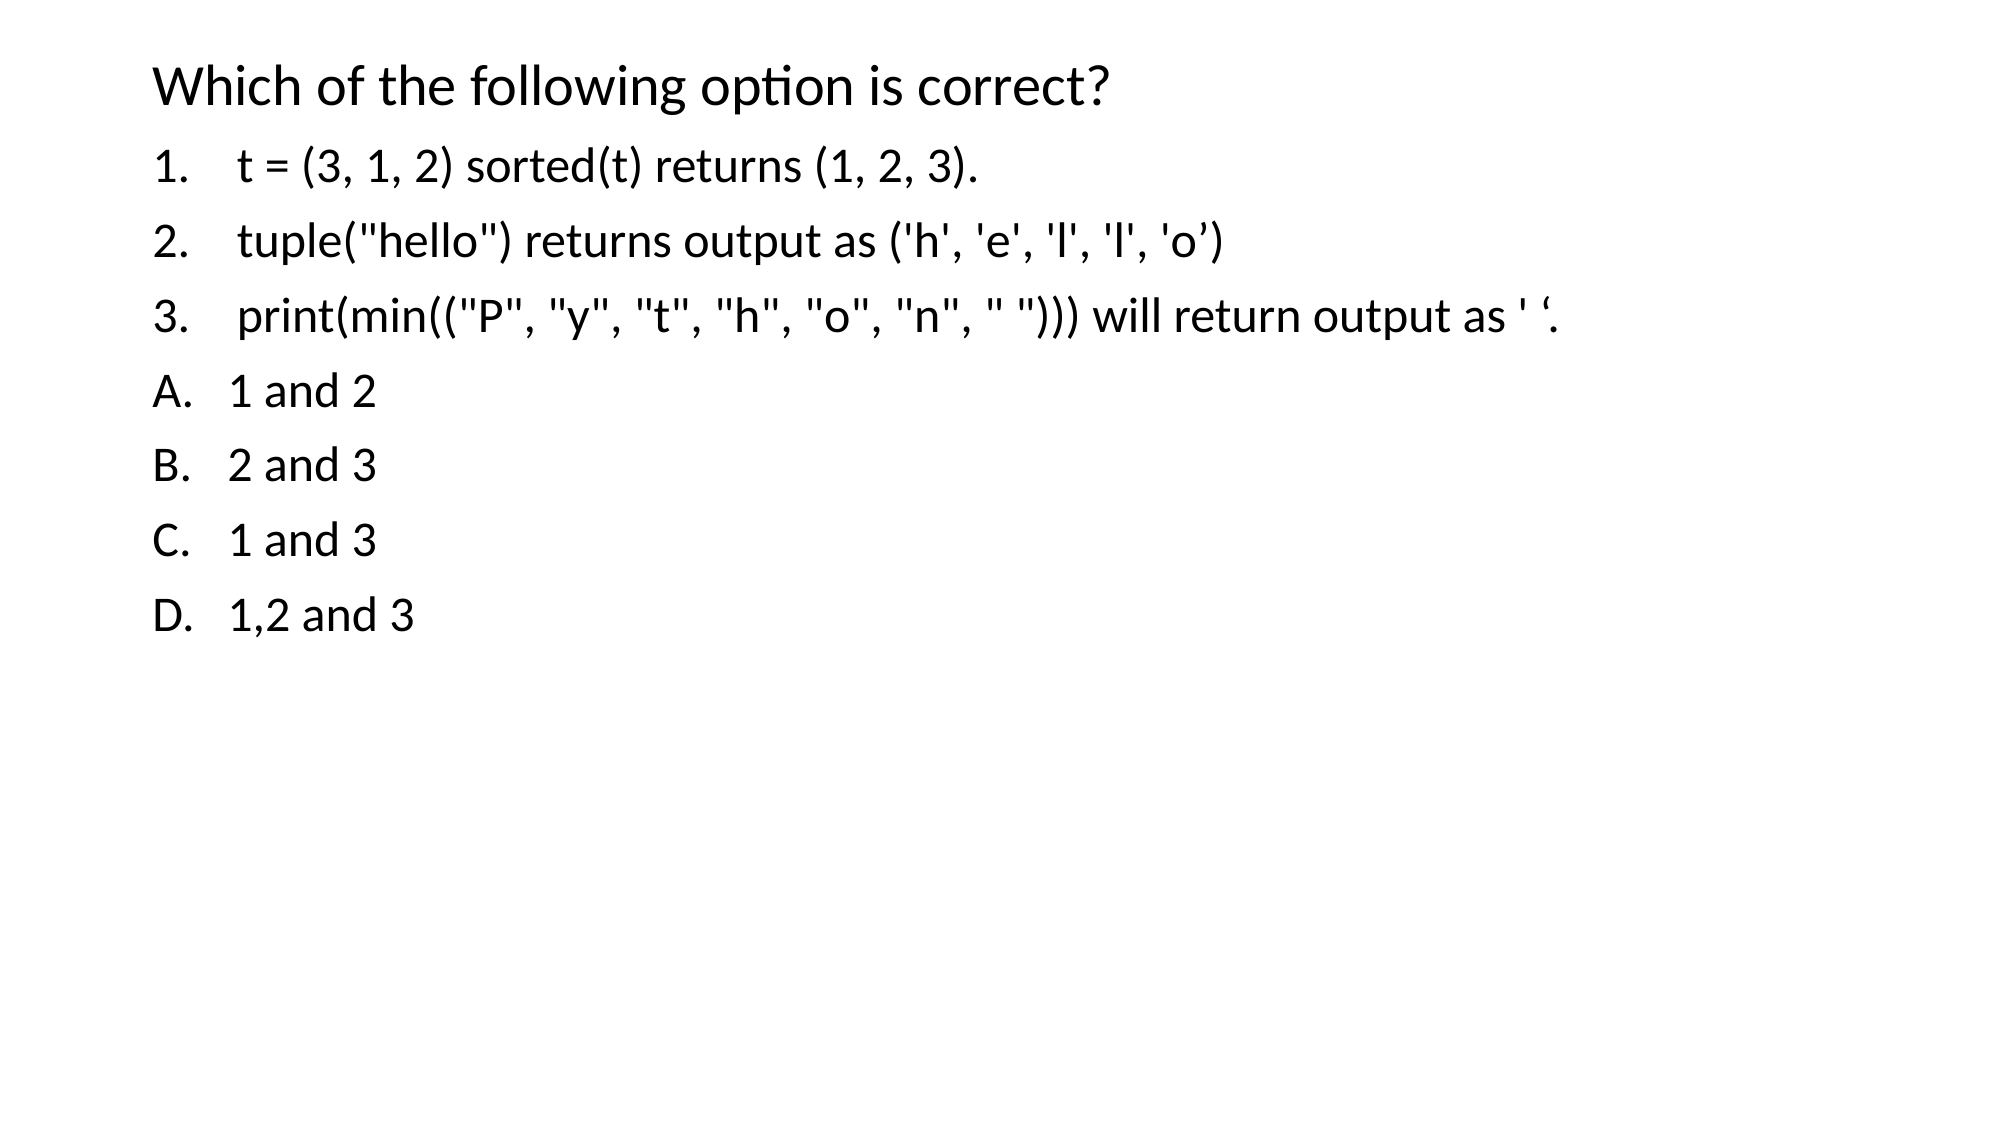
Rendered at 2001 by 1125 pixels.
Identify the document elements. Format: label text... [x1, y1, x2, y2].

list Which of the following option is correct? t = (3, 1, 2) sorted(t) returns (1, 2, 3). tuple("hello") returns output as ('h', 'e', 'l', 'l', 'o’) print(min(("P", "y", "t", "h", "o", "n", " "))) will return output as ' ‘. 1 and 2 2 and 3 1 and 3 1,2 and 3 [137, 48, 1863, 1014]
